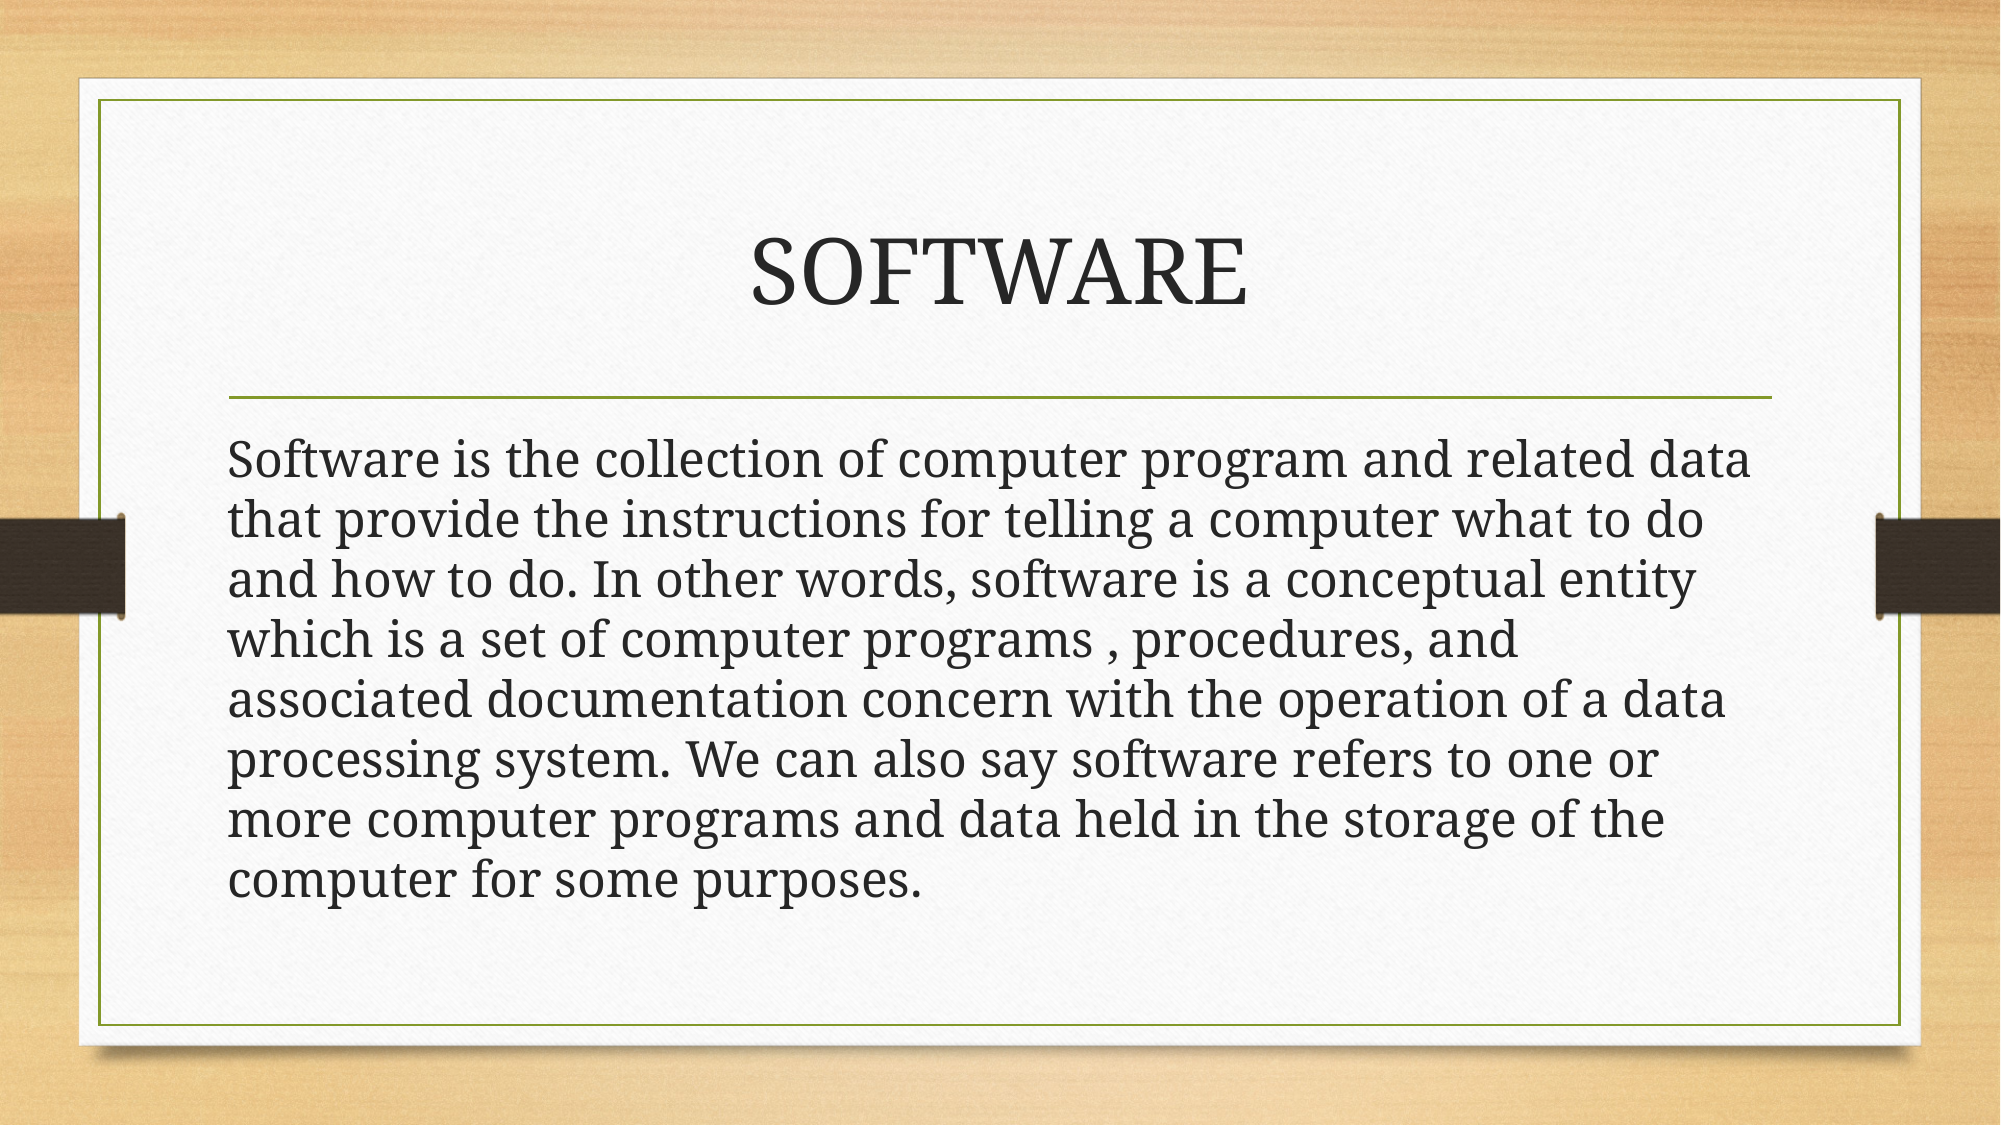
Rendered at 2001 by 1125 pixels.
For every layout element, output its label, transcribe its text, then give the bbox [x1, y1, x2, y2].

list Software is the collection of computer program and related data that provide the instructions for telling a computer what to do and how to do. In other words, software is a conceptual entity which is a set of computer programs , procedures, and associated documentation concern with the operation of a data processing system. We can also say software refers to one or more computer programs and data held in the storage of the computer for some purposes. [212, 419, 1788, 964]
picture [0, 0, 2001, 1125]
title SOFTWARE [212, 161, 1788, 375]
